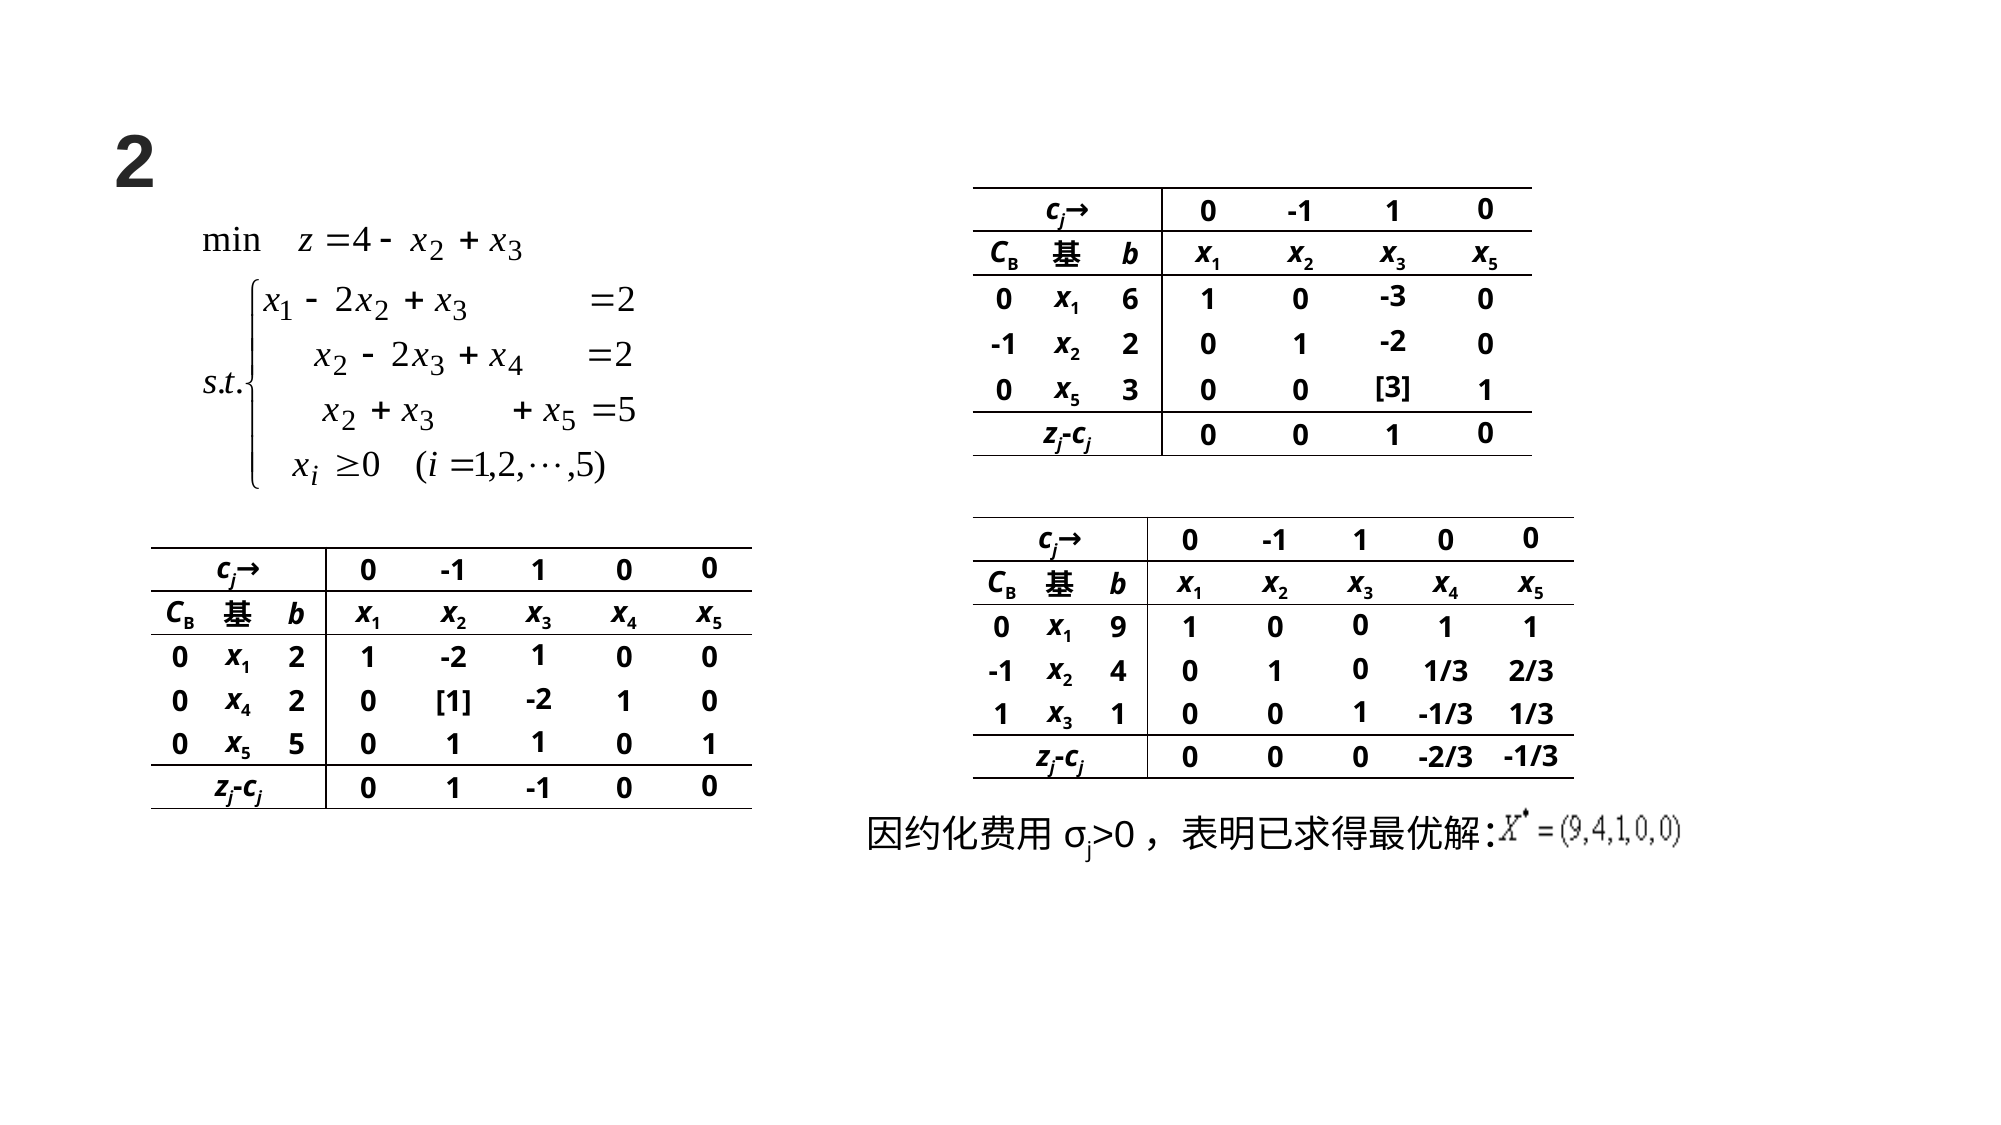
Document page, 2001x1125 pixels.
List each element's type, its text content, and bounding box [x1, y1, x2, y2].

table_header 1 [1318, 518, 1403, 560]
table_cell 1/3 [1488, 691, 1574, 734]
table_cell -1/3 [1488, 736, 1574, 777]
table_cell 2 [268, 678, 325, 721]
table_cell x4 [1403, 562, 1488, 604]
table_cell 0 [1163, 413, 1255, 455]
table_cell 6 [1099, 276, 1161, 321]
table_cell 1 [1163, 276, 1255, 321]
table_cell 0 [582, 766, 667, 808]
table_cell 1 [582, 678, 667, 721]
table_cell -2/3 [1403, 736, 1488, 777]
table_cell x1 [1148, 562, 1233, 604]
table_cell zj-cj [973, 736, 1147, 777]
table_cell 1 [411, 721, 496, 764]
table_header 0 [582, 549, 667, 590]
table_cell 1 [496, 635, 582, 678]
table_cell b [268, 592, 325, 634]
table_cell 基 [209, 592, 268, 634]
table_cell 0 [1233, 691, 1318, 734]
table_cell x3 [1347, 232, 1439, 274]
table_cell b [1089, 562, 1147, 604]
table_header -1 [411, 549, 496, 590]
table_cell 0 [1318, 605, 1403, 648]
table_cell x3 [496, 592, 582, 634]
table_cell 5 [268, 721, 325, 764]
table_cell 0 [1163, 366, 1255, 411]
table_cell -1/3 [1403, 691, 1488, 734]
table_header cj→ [151, 549, 325, 590]
table_cell 0 [151, 635, 209, 678]
table_cell 基 [1031, 562, 1089, 604]
table_cell 1 [1403, 605, 1488, 648]
table_cell 1/3 [1403, 648, 1488, 691]
table_cell 1 [1233, 648, 1318, 691]
table_cell 1 [1347, 413, 1439, 455]
table_cell 0 [1255, 366, 1347, 411]
table_cell x1 [209, 635, 268, 678]
table_cell 0 [1255, 413, 1347, 455]
table_cell 0 [1148, 648, 1233, 691]
table_cell 0 [1255, 276, 1347, 321]
table_cell 1 [667, 721, 752, 764]
table_cell -2 [496, 678, 582, 721]
table_cell CB [151, 592, 209, 634]
table_cell [3] [1347, 366, 1439, 411]
table_cell 1 [973, 691, 1031, 734]
picture [194, 214, 644, 499]
table_cell x5 [1036, 366, 1099, 411]
table_cell x5 [209, 721, 268, 764]
title 2 [99, 99, 1900, 216]
table_header cj→ [973, 518, 1147, 560]
table_cell 0 [1318, 648, 1403, 691]
table_header 0 [327, 549, 411, 590]
table_cell 基 [1036, 232, 1099, 274]
table_cell zj-cj [151, 766, 325, 808]
table_cell 2 [1099, 321, 1161, 366]
table_cell 0 [1439, 413, 1532, 455]
table_cell CB [973, 232, 1036, 274]
table_cell 0 [667, 678, 752, 721]
table_cell -2 [1347, 321, 1439, 366]
table_cell 4 [1089, 648, 1147, 691]
table_cell 0 [973, 605, 1031, 648]
table_cell 0 [1163, 321, 1255, 366]
picture [1494, 802, 1688, 857]
table_cell 0 [1233, 736, 1318, 777]
table_cell -1 [973, 648, 1031, 691]
table_cell 0 [151, 721, 209, 764]
table_header 0 [1488, 518, 1574, 560]
table_cell 1 [1089, 691, 1147, 734]
table_cell x5 [1488, 562, 1574, 604]
table_cell x2 [1255, 232, 1347, 274]
table_header 0 [1163, 189, 1255, 230]
table_cell x1 [1163, 232, 1255, 274]
table_cell -3 [1347, 276, 1439, 321]
table_cell CB [973, 562, 1031, 604]
table_cell 0 [327, 721, 411, 764]
table_header 0 [667, 549, 752, 590]
table_cell 0 [327, 766, 411, 808]
table_cell x5 [1439, 232, 1532, 274]
table_cell -1 [973, 321, 1036, 366]
table_cell 1 [1148, 605, 1233, 648]
table_cell x4 [209, 678, 268, 721]
table_header -1 [1255, 189, 1347, 230]
text_box 因约化费用σj>0，表明已求得最优解： [808, 802, 1642, 869]
table_cell x3 [1031, 691, 1089, 734]
table_cell -1 [496, 766, 582, 808]
table_cell 0 [1318, 736, 1403, 777]
table_cell 0 [582, 635, 667, 678]
table_header 1 [496, 549, 582, 590]
table_cell x2 [1036, 321, 1099, 366]
table_cell 1 [411, 766, 496, 808]
table_cell 0 [667, 635, 752, 678]
table_cell 0 [1148, 691, 1233, 734]
table_cell zj-cj [973, 413, 1161, 455]
table_cell 1 [1439, 366, 1532, 411]
table_cell 0 [1233, 605, 1318, 648]
table_cell x1 [1031, 605, 1089, 648]
table_cell 2/3 [1488, 648, 1574, 691]
table_cell 0 [1439, 321, 1532, 366]
table_cell 3 [1099, 366, 1161, 411]
table_header 1 [1347, 189, 1439, 230]
table_cell 1 [1488, 605, 1574, 648]
table_cell 1 [1318, 691, 1403, 734]
table_cell 0 [1148, 736, 1233, 777]
table_cell x2 [411, 592, 496, 634]
table_cell x1 [1036, 276, 1099, 321]
table_cell 9 [1089, 605, 1147, 648]
table_header 0 [1148, 518, 1233, 560]
table_header 0 [1439, 189, 1532, 230]
table_cell 2 [268, 635, 325, 678]
table_header -1 [1233, 518, 1318, 560]
table_cell 0 [973, 276, 1036, 321]
table_cell b [1099, 232, 1161, 274]
table_cell x2 [1233, 562, 1318, 604]
table_cell 0 [151, 678, 209, 721]
table_cell [1] [411, 678, 496, 721]
table_cell x5 [667, 592, 752, 634]
table_cell 0 [1439, 276, 1532, 321]
table_header 0 [1403, 518, 1488, 560]
table_cell x2 [1031, 648, 1089, 691]
table_cell 0 [582, 721, 667, 764]
table_cell x1 [327, 592, 411, 634]
table_cell x3 [1318, 562, 1403, 604]
table_header cj→ [973, 189, 1161, 230]
table_cell x4 [582, 592, 667, 634]
table_cell 0 [667, 766, 752, 808]
table_cell 0 [327, 678, 411, 721]
table_cell 1 [327, 635, 411, 678]
table_cell 1 [496, 721, 582, 764]
table_cell 0 [973, 366, 1036, 411]
table_cell -2 [411, 635, 496, 678]
table_cell 1 [1255, 321, 1347, 366]
